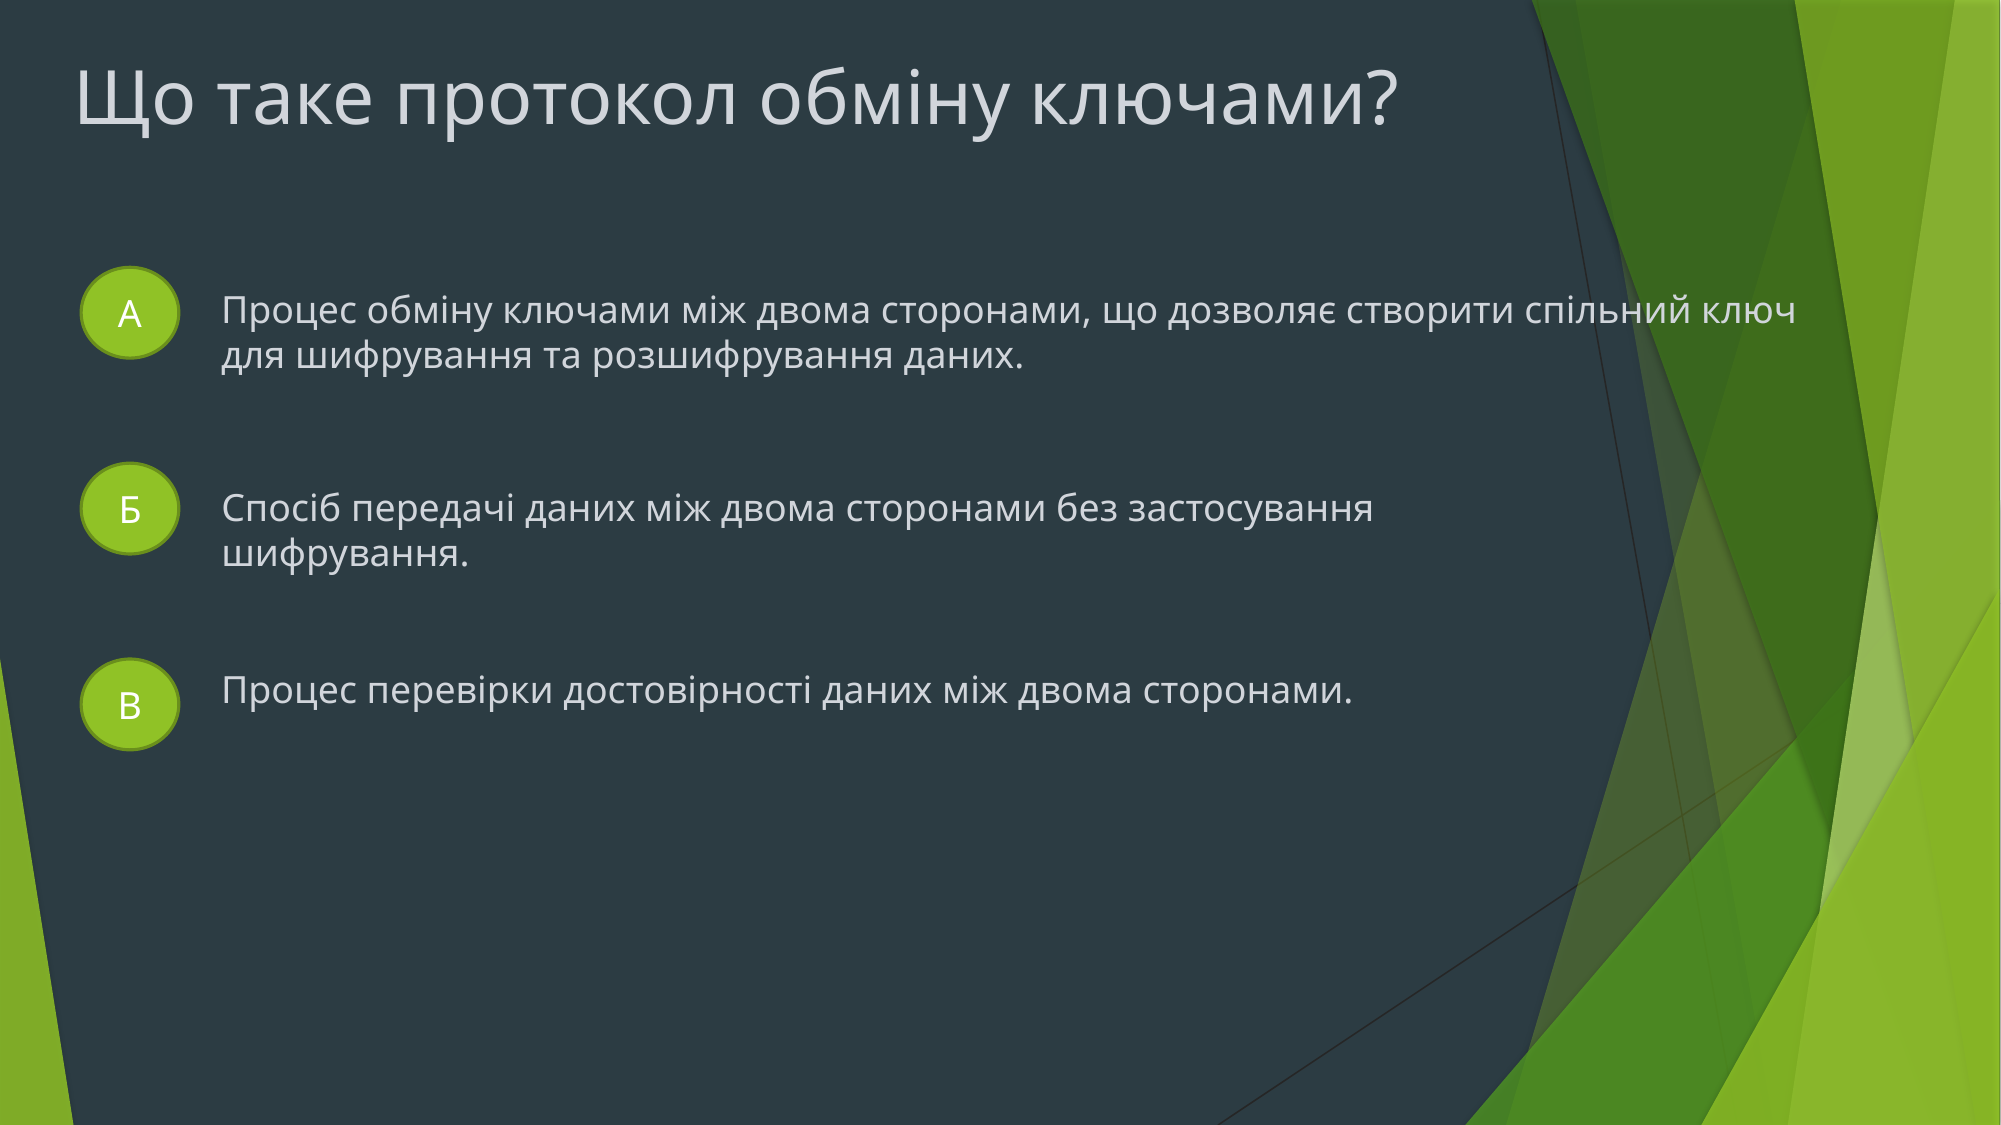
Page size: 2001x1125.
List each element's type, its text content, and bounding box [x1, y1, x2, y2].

text_box A [79, 265, 181, 360]
text_box Процес перевірки достовірності даних між двома сторонами. [206, 658, 1553, 719]
text_box В [79, 657, 181, 752]
text_box Спосіб передачі даних між двома сторонами без застосування шифрування. [206, 476, 1416, 582]
text_box Б [79, 461, 181, 556]
text_box Що таке протокол обміну ключами? [59, 41, 1931, 147]
text_box Процес обміну ключами між двома сторонами, що дозволяє створити спільний ключ для шифрування та розшифрування даних. [206, 279, 1859, 384]
